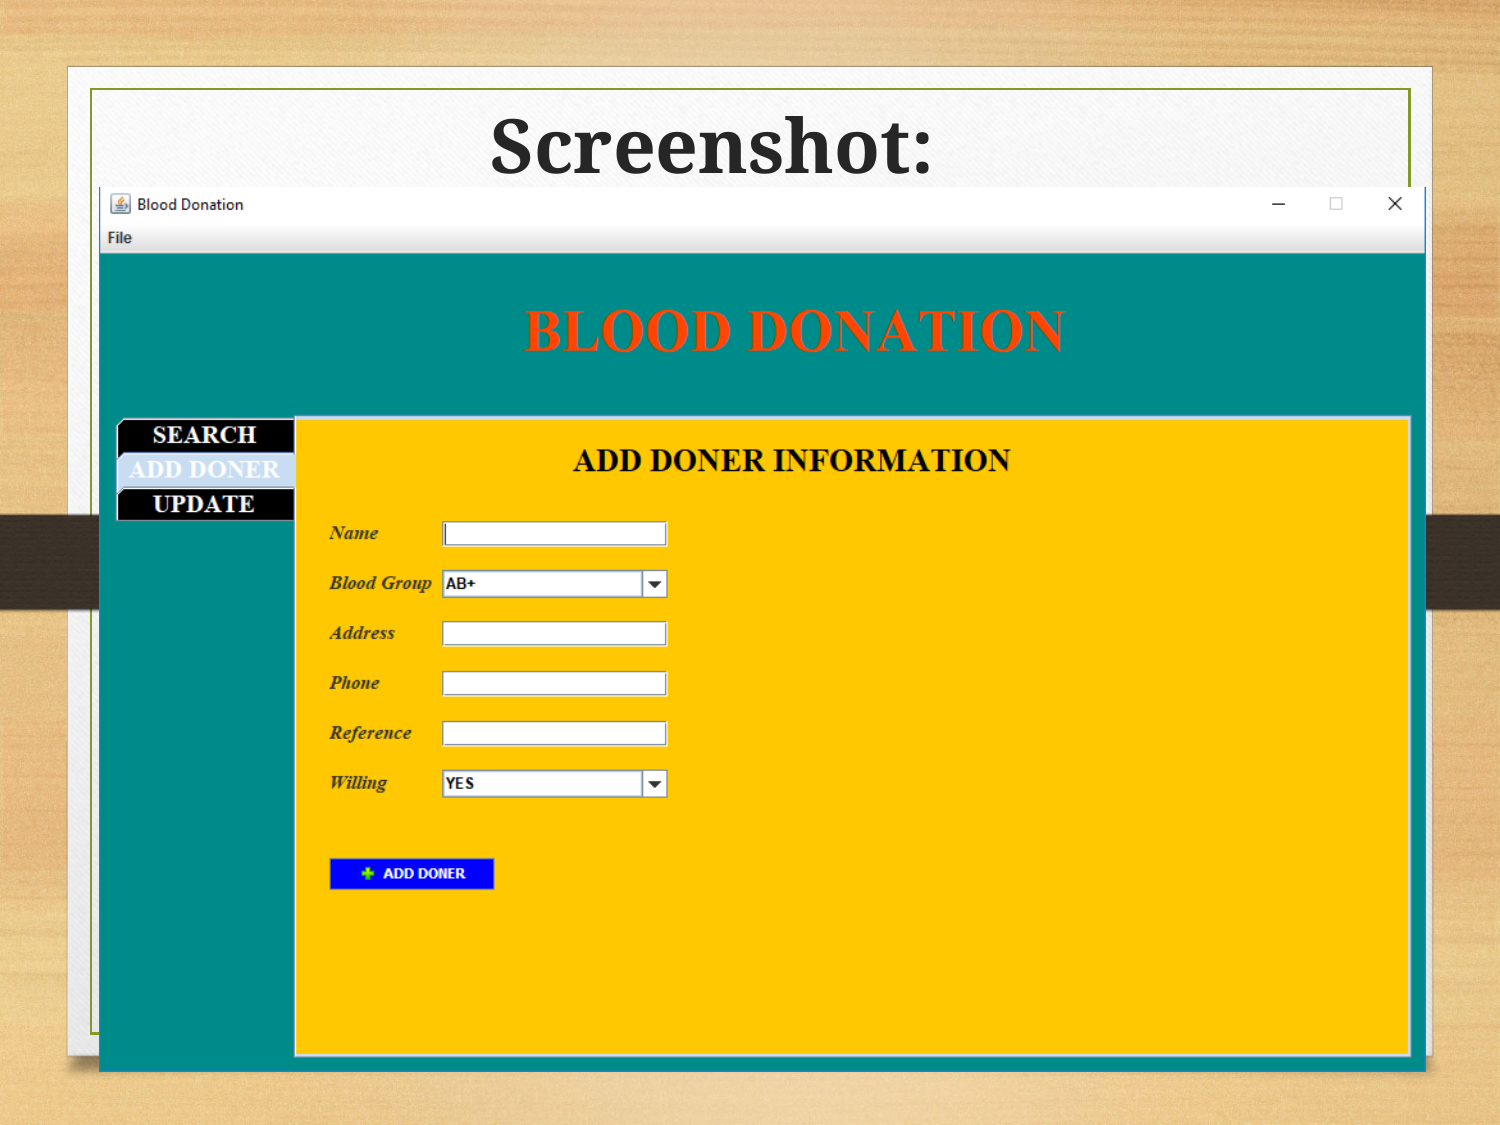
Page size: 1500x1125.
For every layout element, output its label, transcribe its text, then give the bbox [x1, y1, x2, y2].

title Screenshot: [37, 50, 1388, 238]
picture [0, 0, 1500, 1125]
